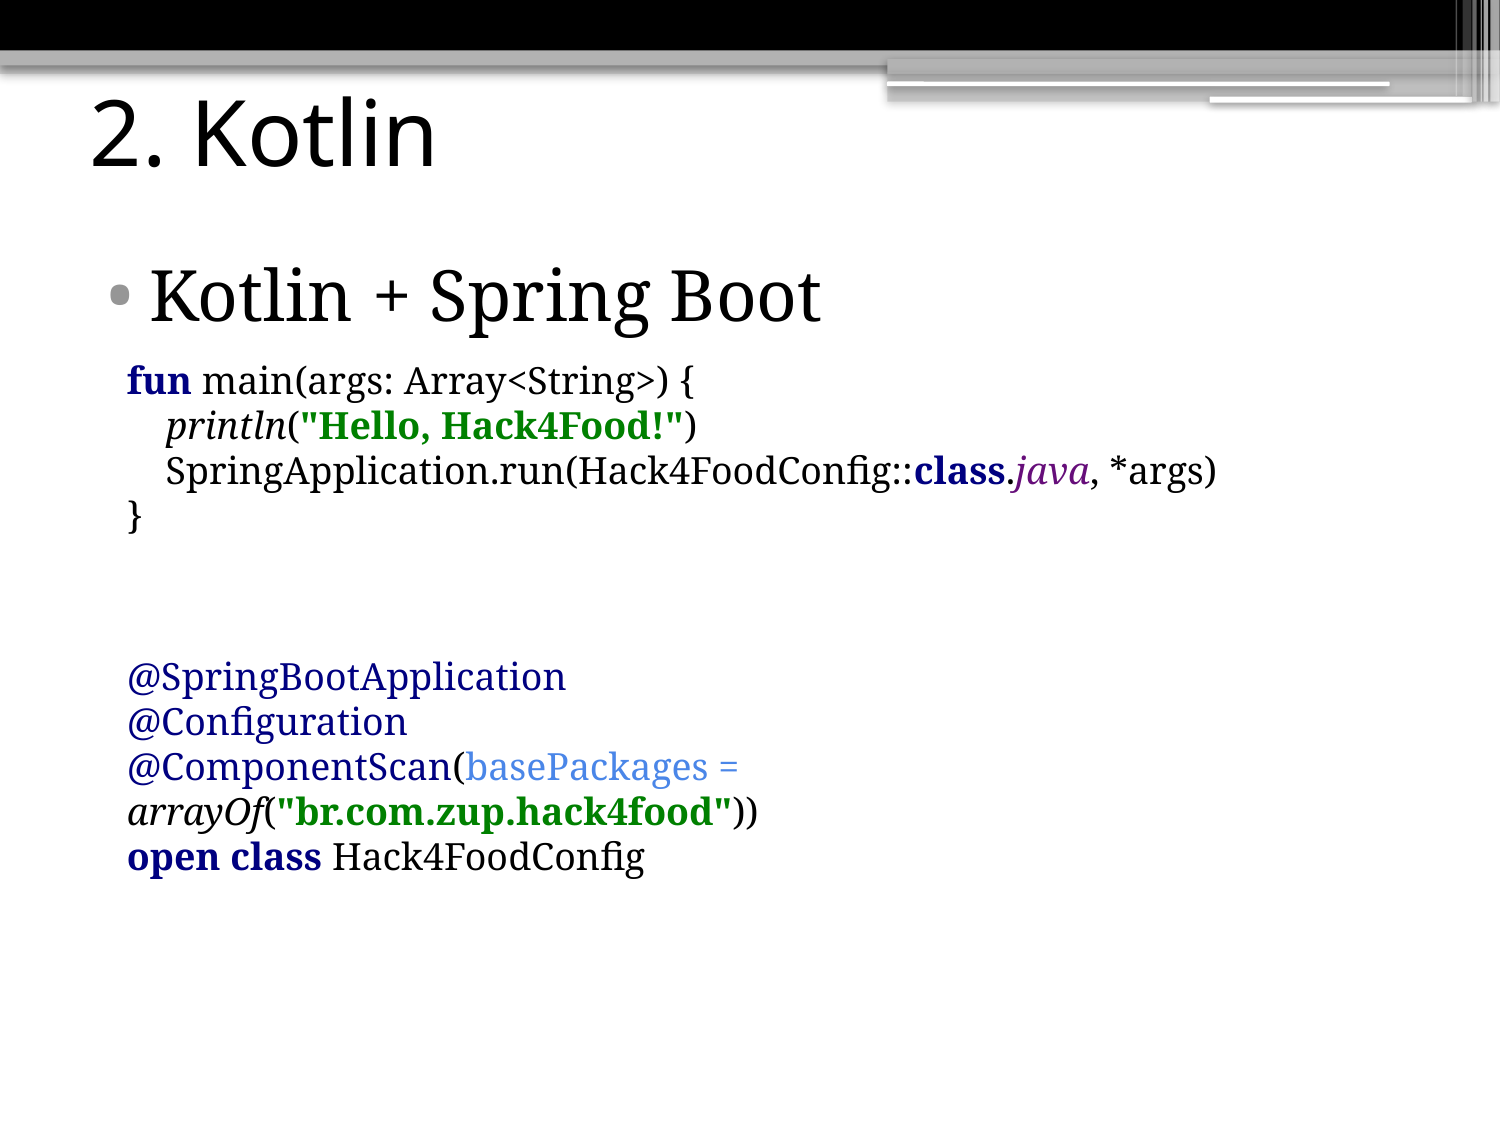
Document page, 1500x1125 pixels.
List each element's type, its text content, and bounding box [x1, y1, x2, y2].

title 2. Kotlin [75, 42, 1425, 218]
text_box fun main(args: Array<String>) { println("Hello, Hack4Food!") SpringApplication.run(Hack4FoodConfig::class.java, *args) } [112, 349, 1306, 590]
text_box @SpringBootApplication @Configuration @ComponentScan(basePackages = arrayOf("br.com.zup.hack4food")) open class Hack4FoodConfig [112, 645, 1189, 930]
list Kotlin + Spring Boot [75, 243, 1471, 1079]
